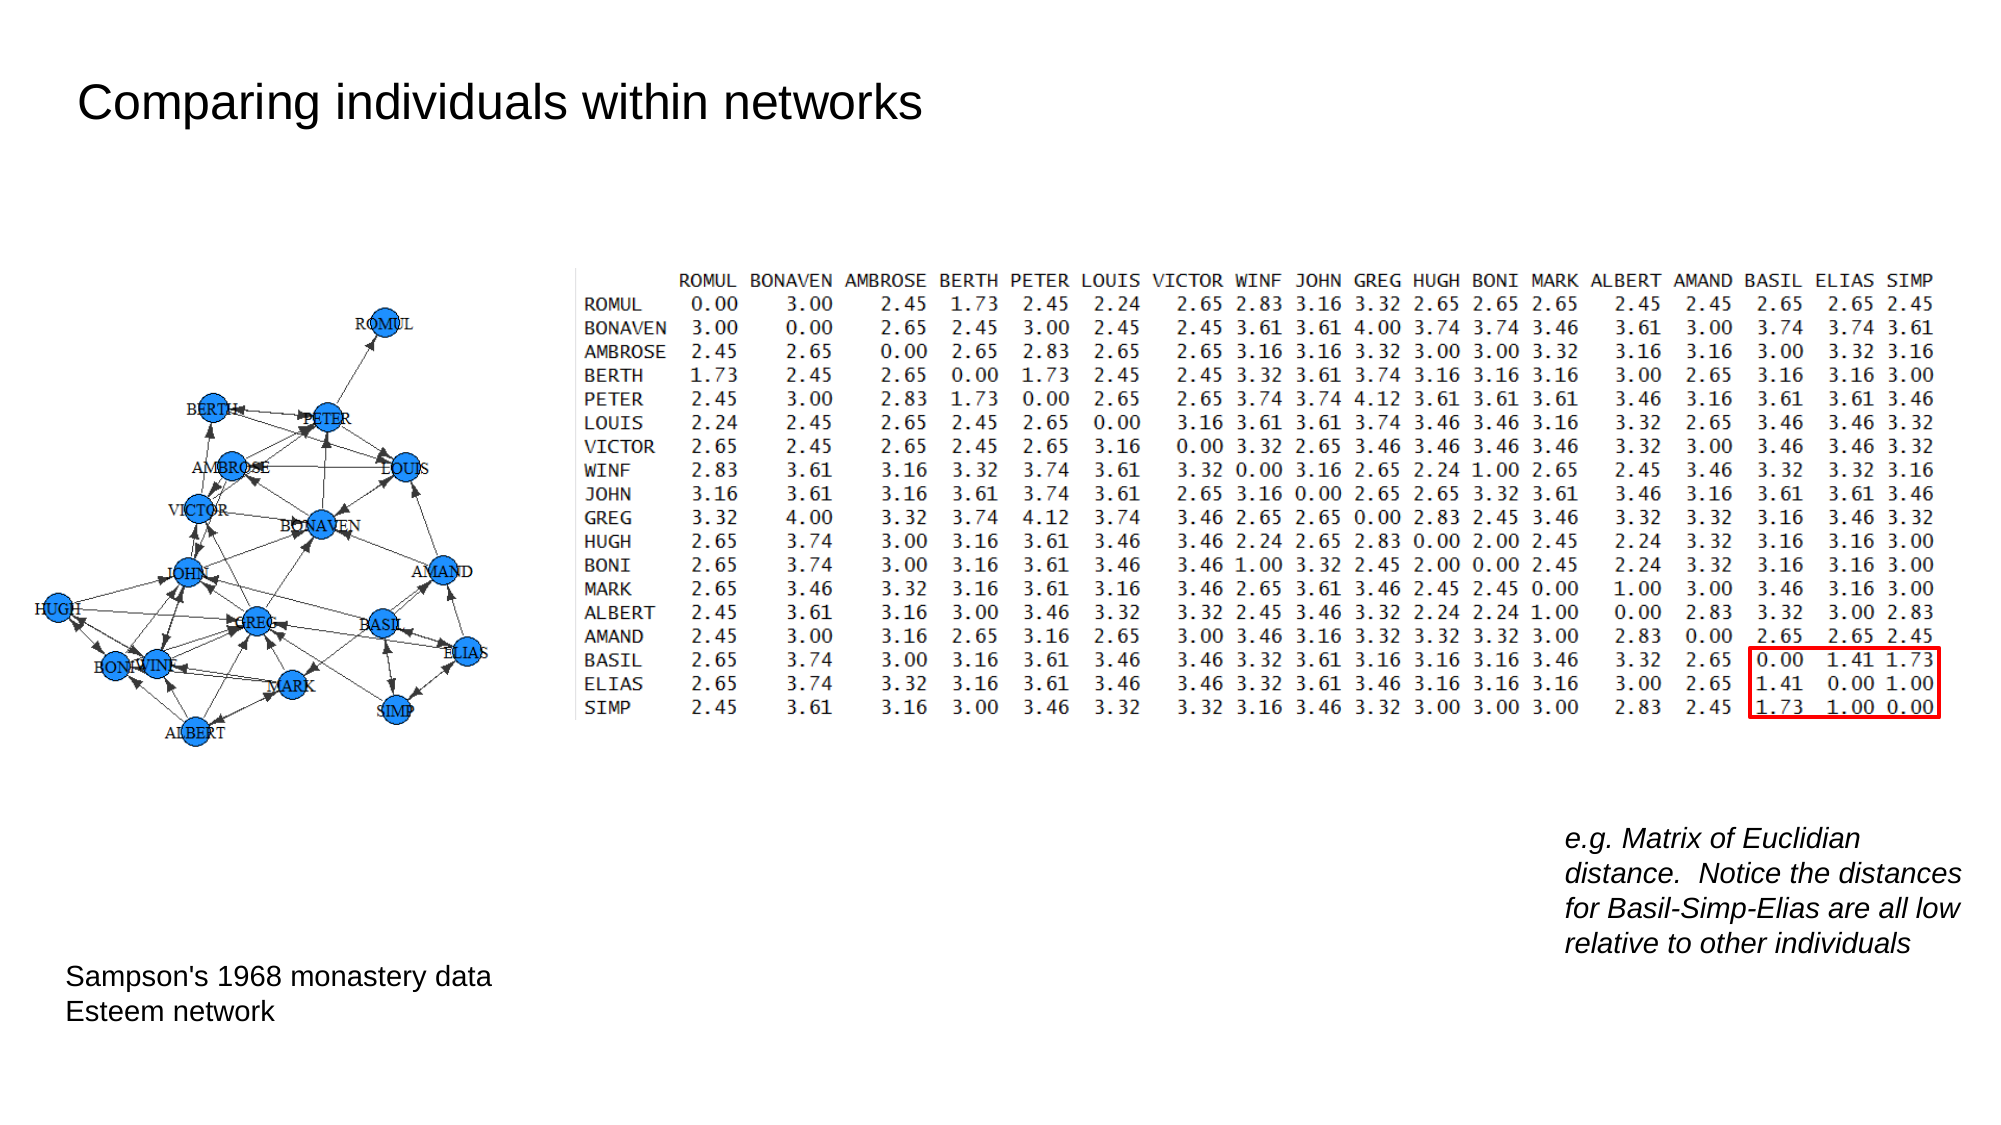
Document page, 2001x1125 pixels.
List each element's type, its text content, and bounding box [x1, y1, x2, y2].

text_box Sampson's 1968 monastery data Esteem network [50, 949, 508, 1035]
text_box e.g. Matrix of Euclidian distance. Notice the distances for Basil-Simp-Elias are all low relative to other individuals [1549, 812, 1988, 967]
text_box Comparing individuals within networks [62, 62, 939, 138]
picture [574, 268, 1940, 720]
picture [11, 268, 551, 779]
